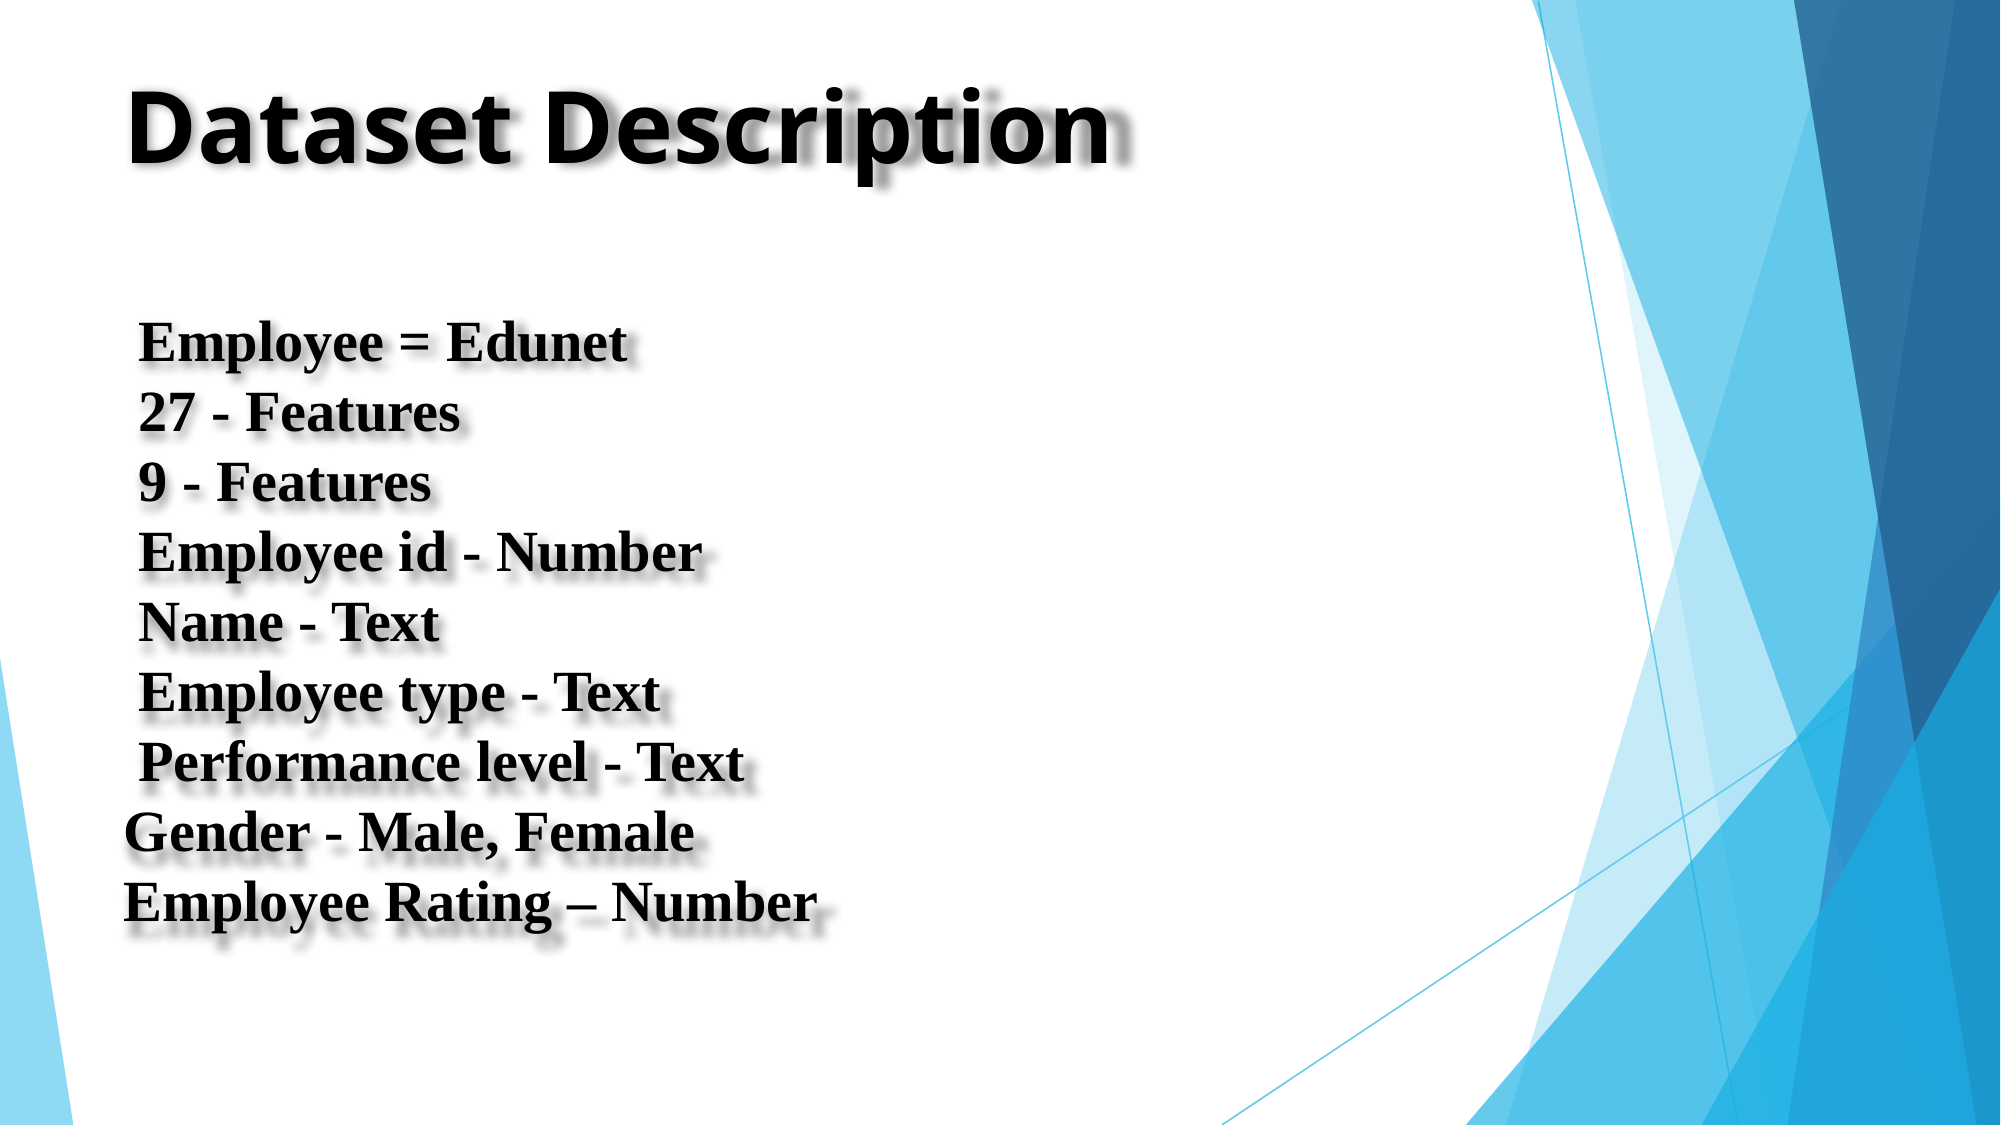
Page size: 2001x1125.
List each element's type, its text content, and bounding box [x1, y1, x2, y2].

title Dataset Description Employee = Edunet 27 - Features 9 - Features Employee id - Number Name - Text Employee type - Text Performance level - Text Gender - Male, Female Employee Rating – Number [123, 63, 1877, 942]
